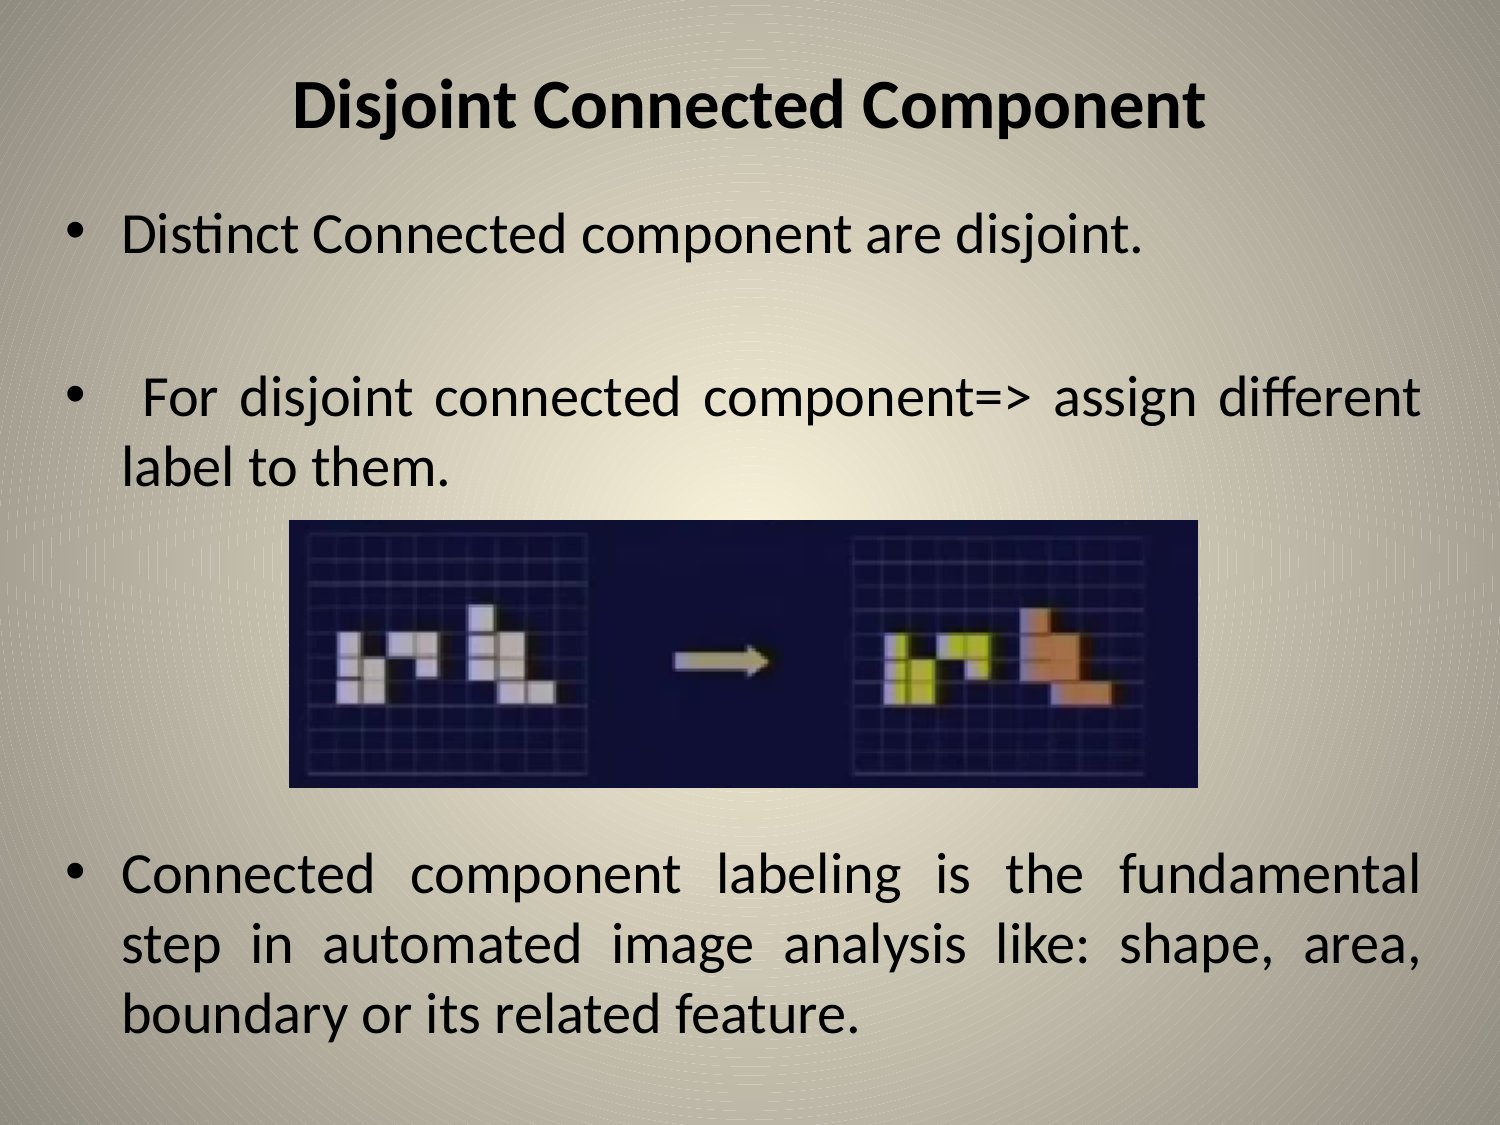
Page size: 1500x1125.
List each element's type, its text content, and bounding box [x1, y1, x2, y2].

title Disjoint Connected Component [75, 50, 1425, 150]
picture [289, 520, 1198, 788]
list Distinct Connected component are disjoint. For disjoint connected component=> assign different label to them. Connected component labeling is the fundamental step in automated image analysis like: shape, area, boundary or its related feature. [50, 187, 1438, 1088]
